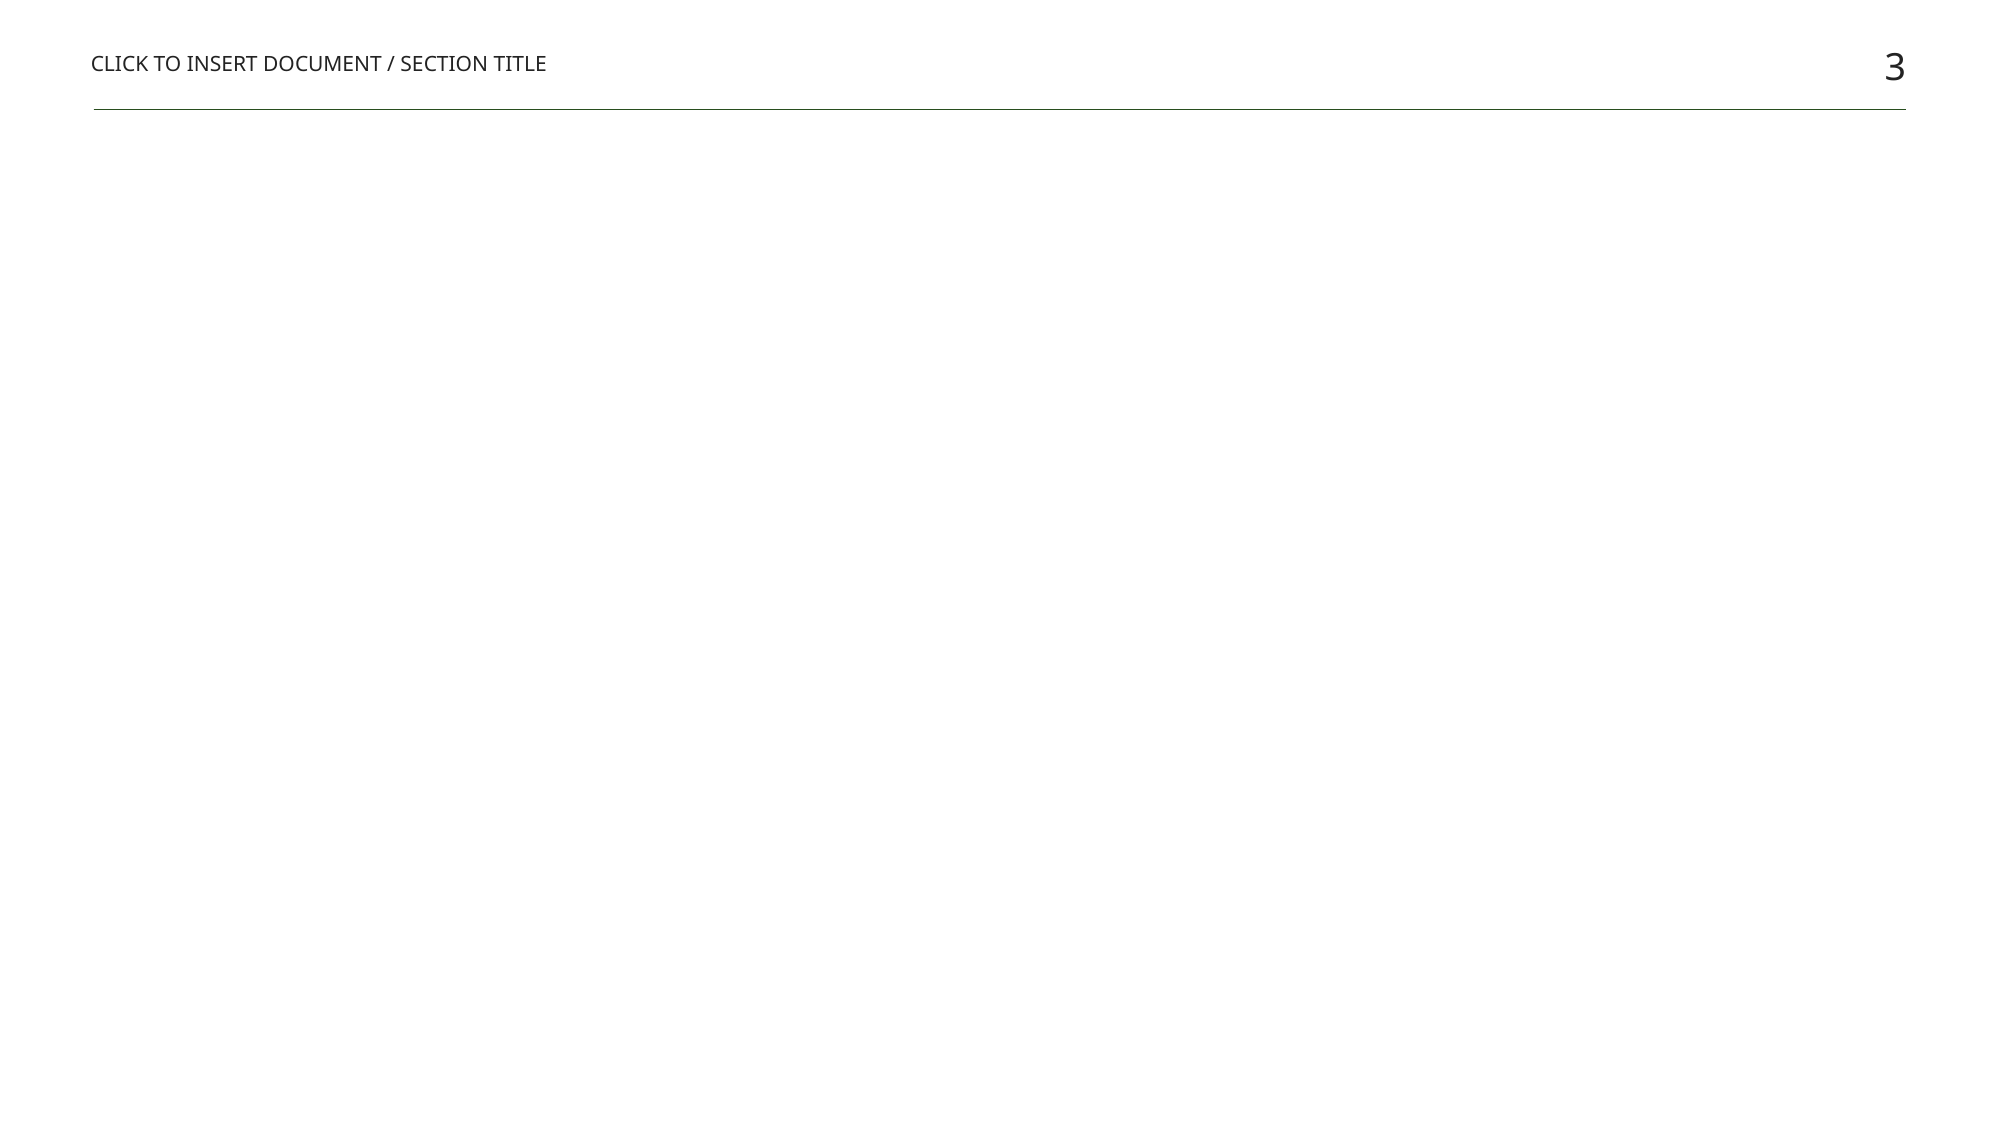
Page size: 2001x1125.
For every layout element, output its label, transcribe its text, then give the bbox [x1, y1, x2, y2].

slide_number 3 [1781, 0, 1907, 94]
footer CLICK TO INSERT DOCUMENT / SECTION TITLE [90, 31, 716, 80]
